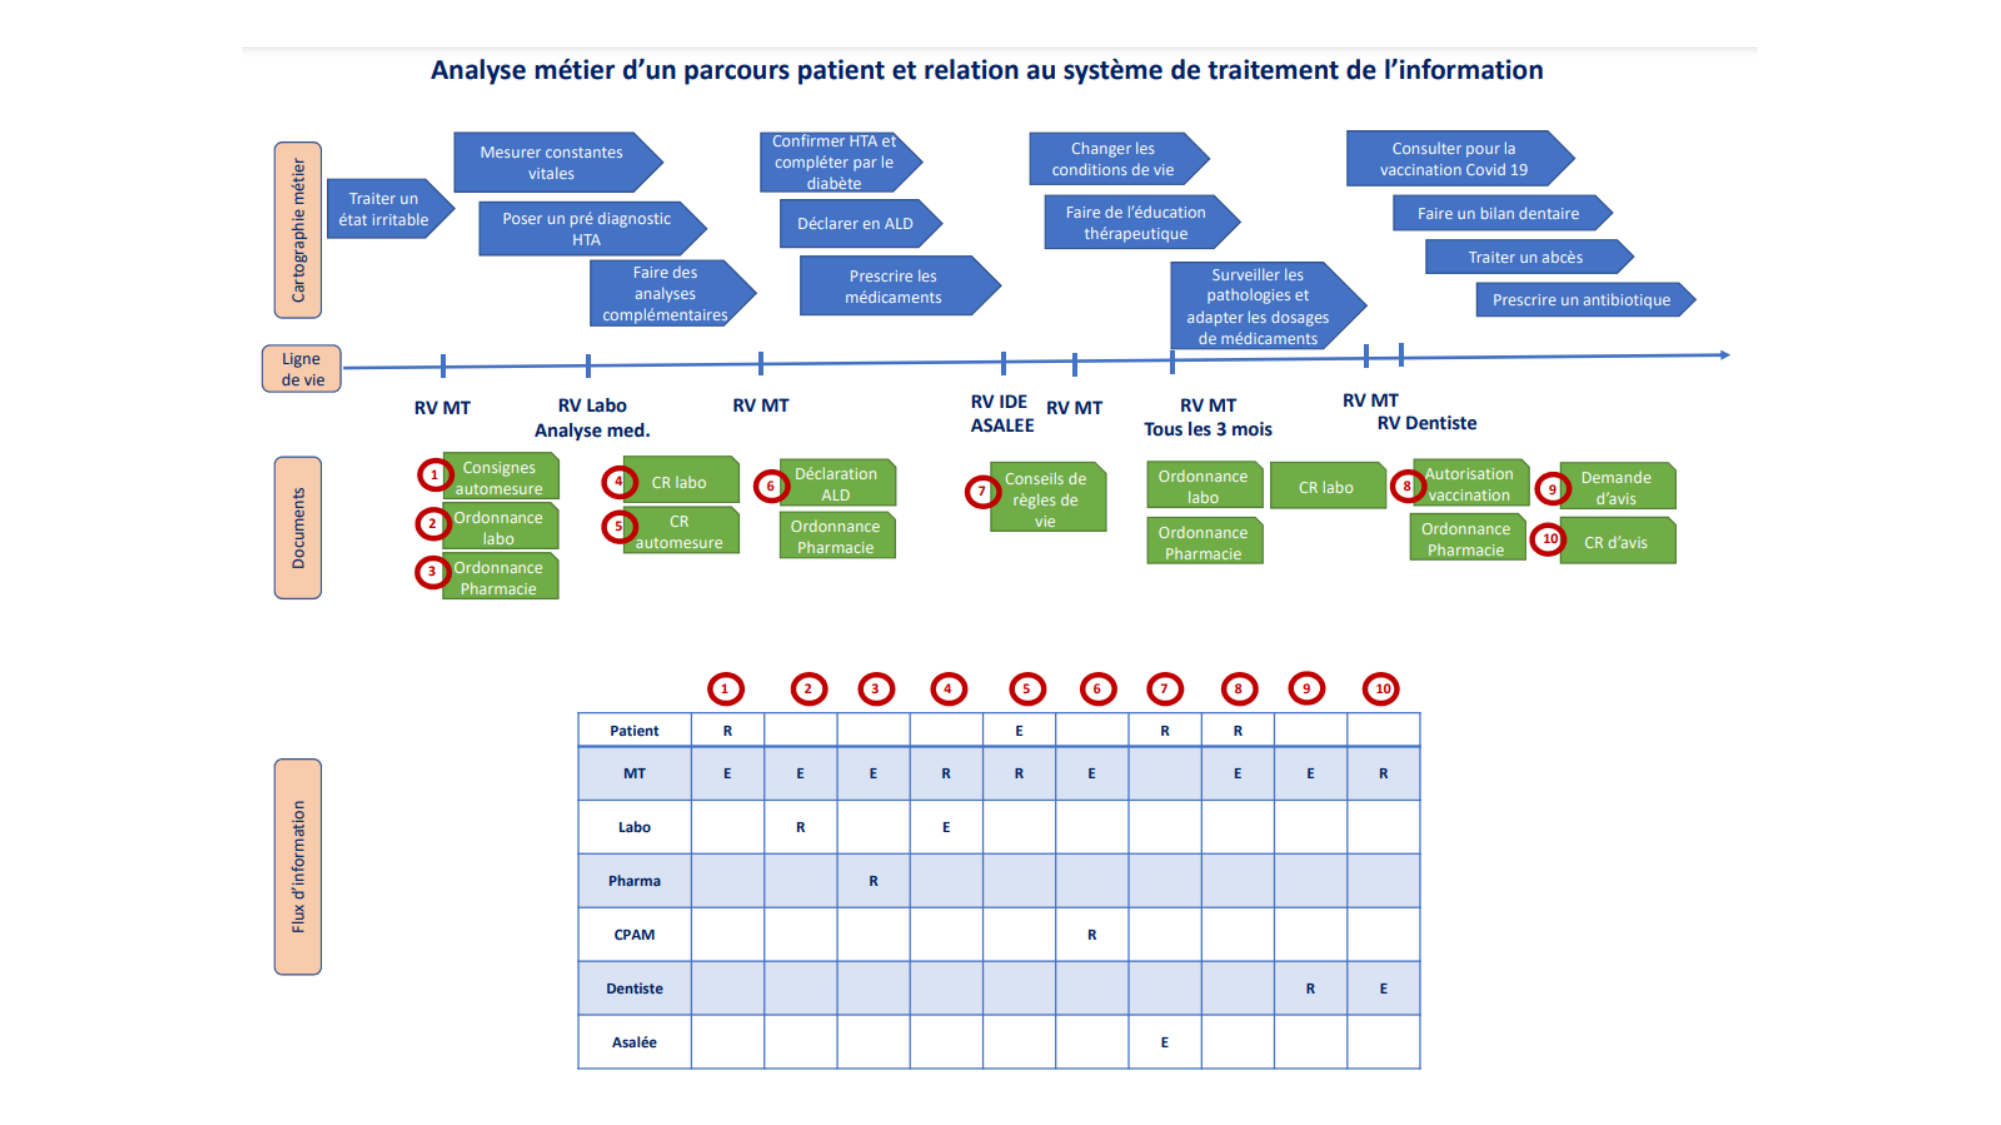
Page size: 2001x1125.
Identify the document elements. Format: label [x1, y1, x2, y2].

picture [242, 47, 1758, 1080]
